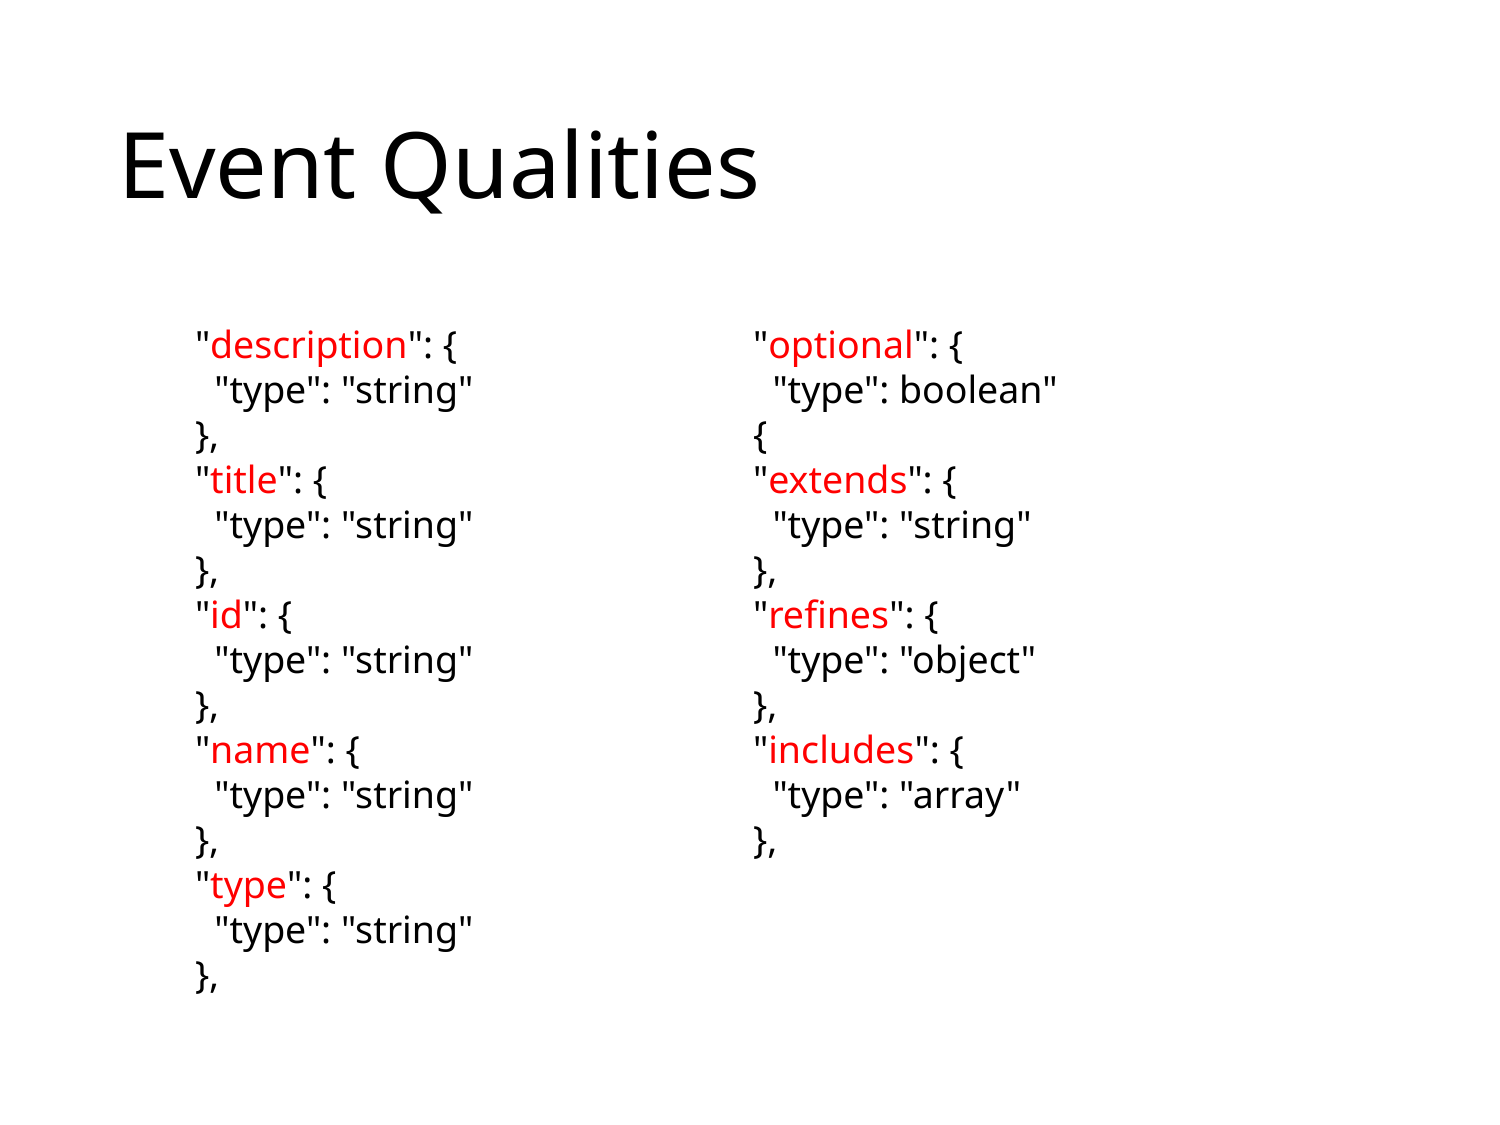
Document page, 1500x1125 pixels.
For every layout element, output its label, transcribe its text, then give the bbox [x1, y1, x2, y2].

text_box "description": { "type": "string" }, "title": { "type": "string" }, "id": { "type": "string" }, "name": { "type": "string" }, "type": { "type": "string" }, [180, 313, 700, 1004]
title Event Qualities [103, 59, 1397, 278]
text_box "optional": { "type": boolean" { "extends": { "type": "string" }, "refines": { "type": "object" }, "includes": { "type": "array" }, [738, 313, 1249, 869]
